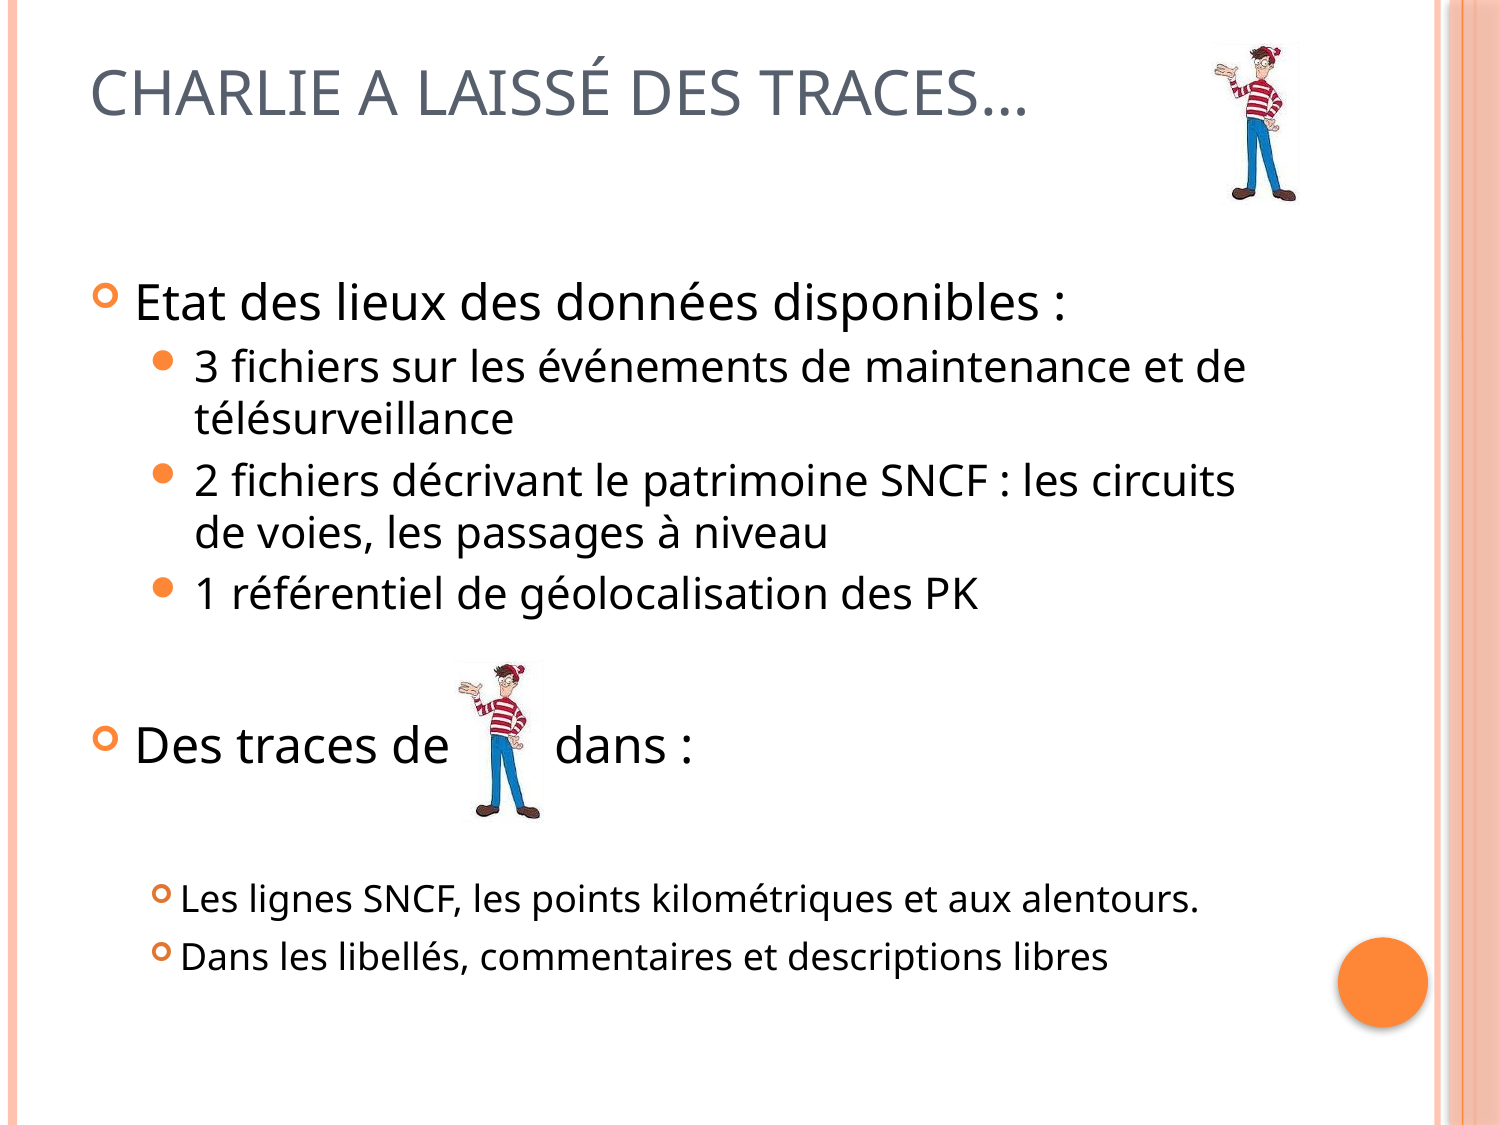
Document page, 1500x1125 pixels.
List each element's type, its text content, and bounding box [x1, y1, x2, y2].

list Etat des lieux des données disponibles : 3 fichiers sur les événements de maintenance et de télésurveillance 2 fichiers décrivant le patrimoine SNCF : les circuits de voies, les passages à niveau 1 référentiel de géolocalisation des PK Des traces de dans : Les lignes SNCF, les points kilométriques et aux alentours. Dans les libellés, commentaires et descriptions libres [75, 262, 1300, 1062]
picture [1210, 41, 1301, 206]
picture [454, 659, 545, 823]
text_box Charlie a laissé des traces… [75, 0, 1300, 136]
